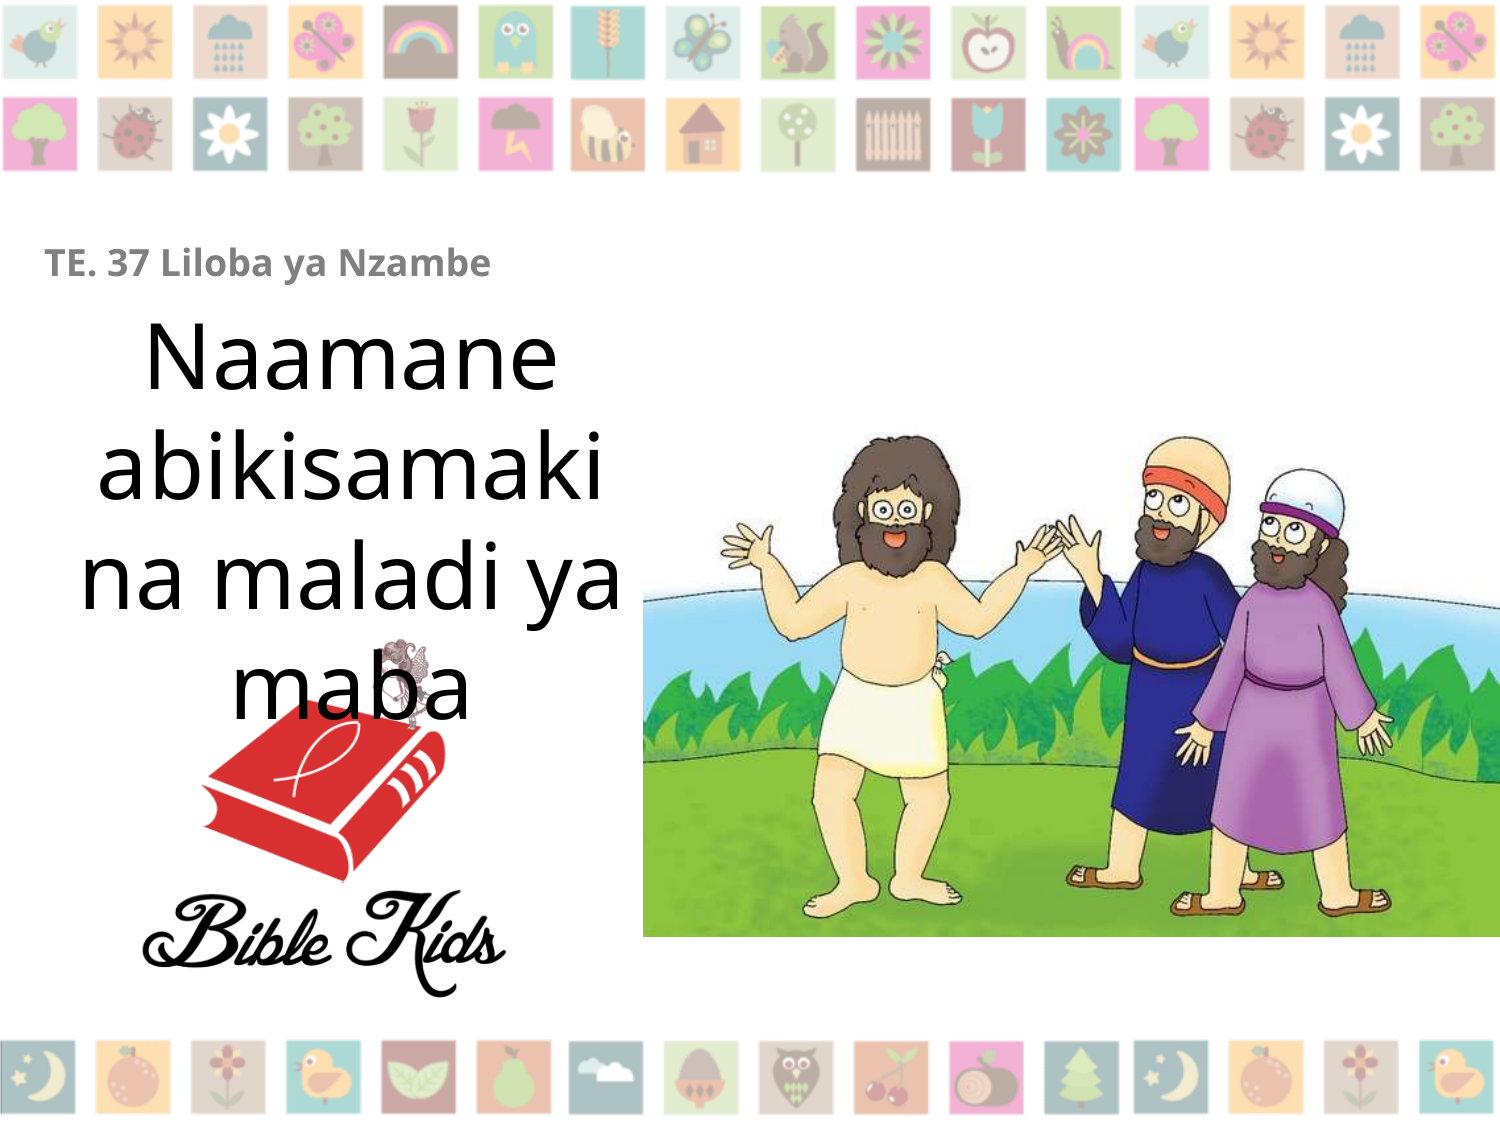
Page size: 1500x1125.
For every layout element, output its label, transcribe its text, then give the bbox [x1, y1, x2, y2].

picture [117, 600, 544, 1027]
text_box Naamane abikisamaki na maladi ya maba [29, 290, 675, 746]
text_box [0, 3, 1500, 181]
text_box TE. 37 Liloba ya Nzambe [29, 231, 585, 290]
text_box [0, 1028, 1500, 1118]
picture [643, 328, 1500, 937]
